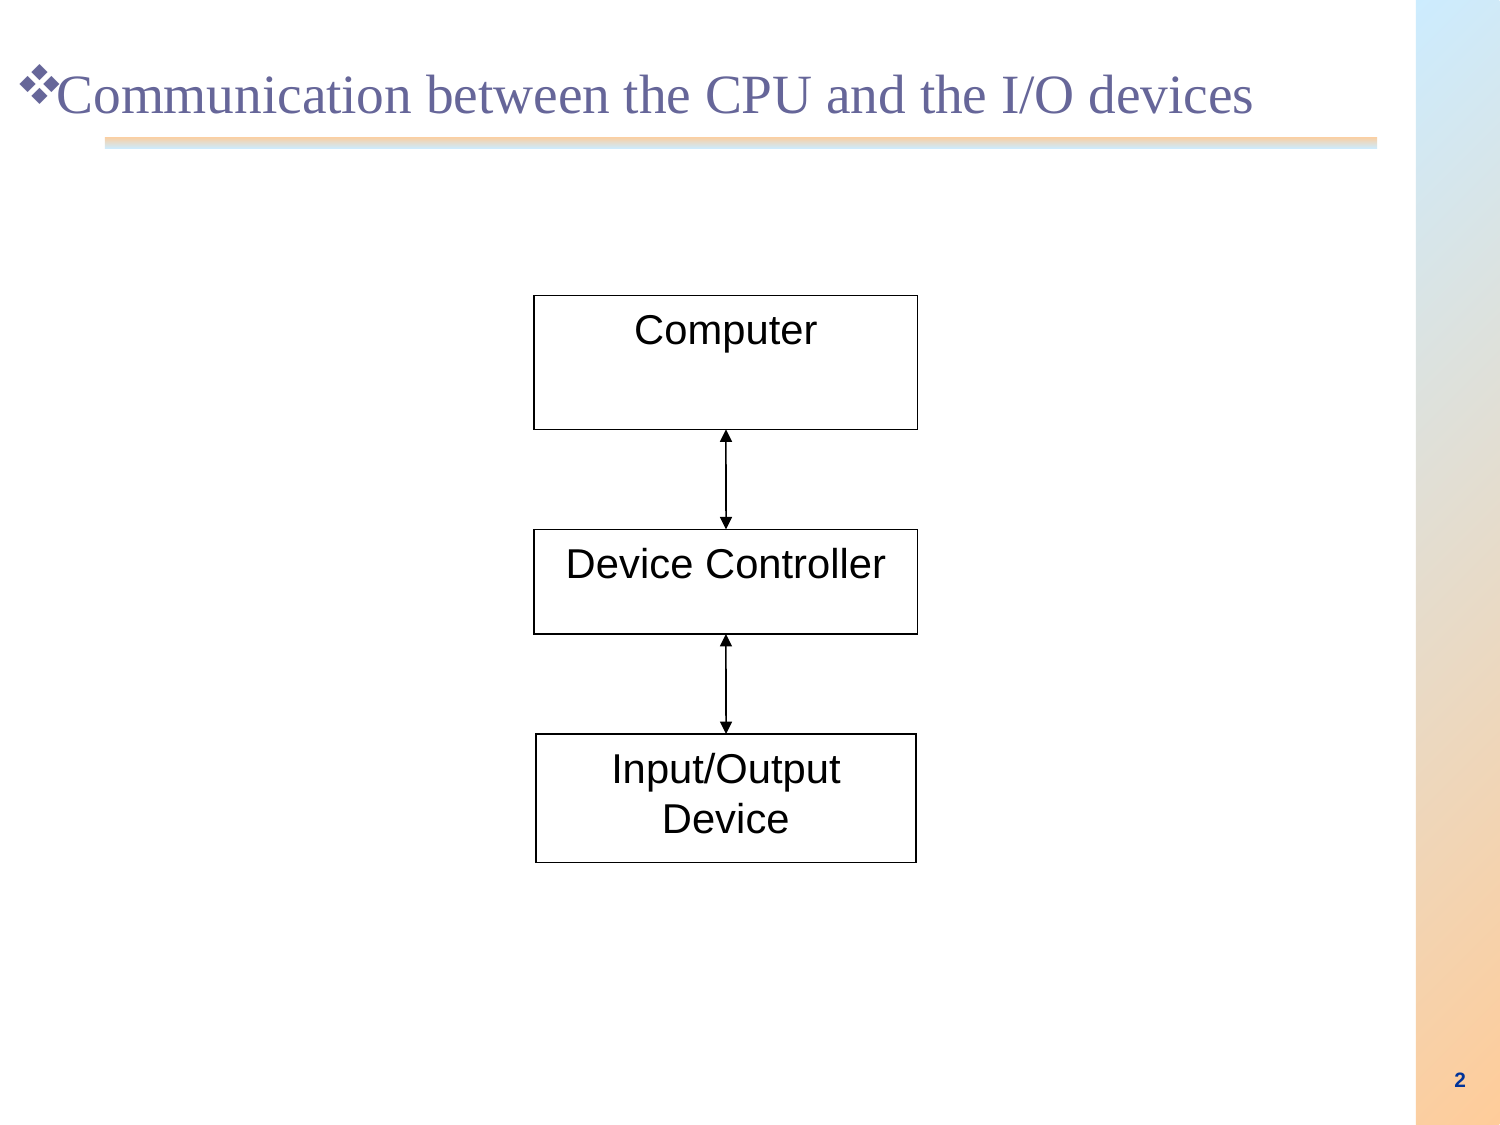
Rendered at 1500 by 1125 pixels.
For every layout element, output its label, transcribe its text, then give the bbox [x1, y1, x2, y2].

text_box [97, 268, 1421, 890]
title Communication between the CPU and the I/O devices [0, 28, 1409, 155]
